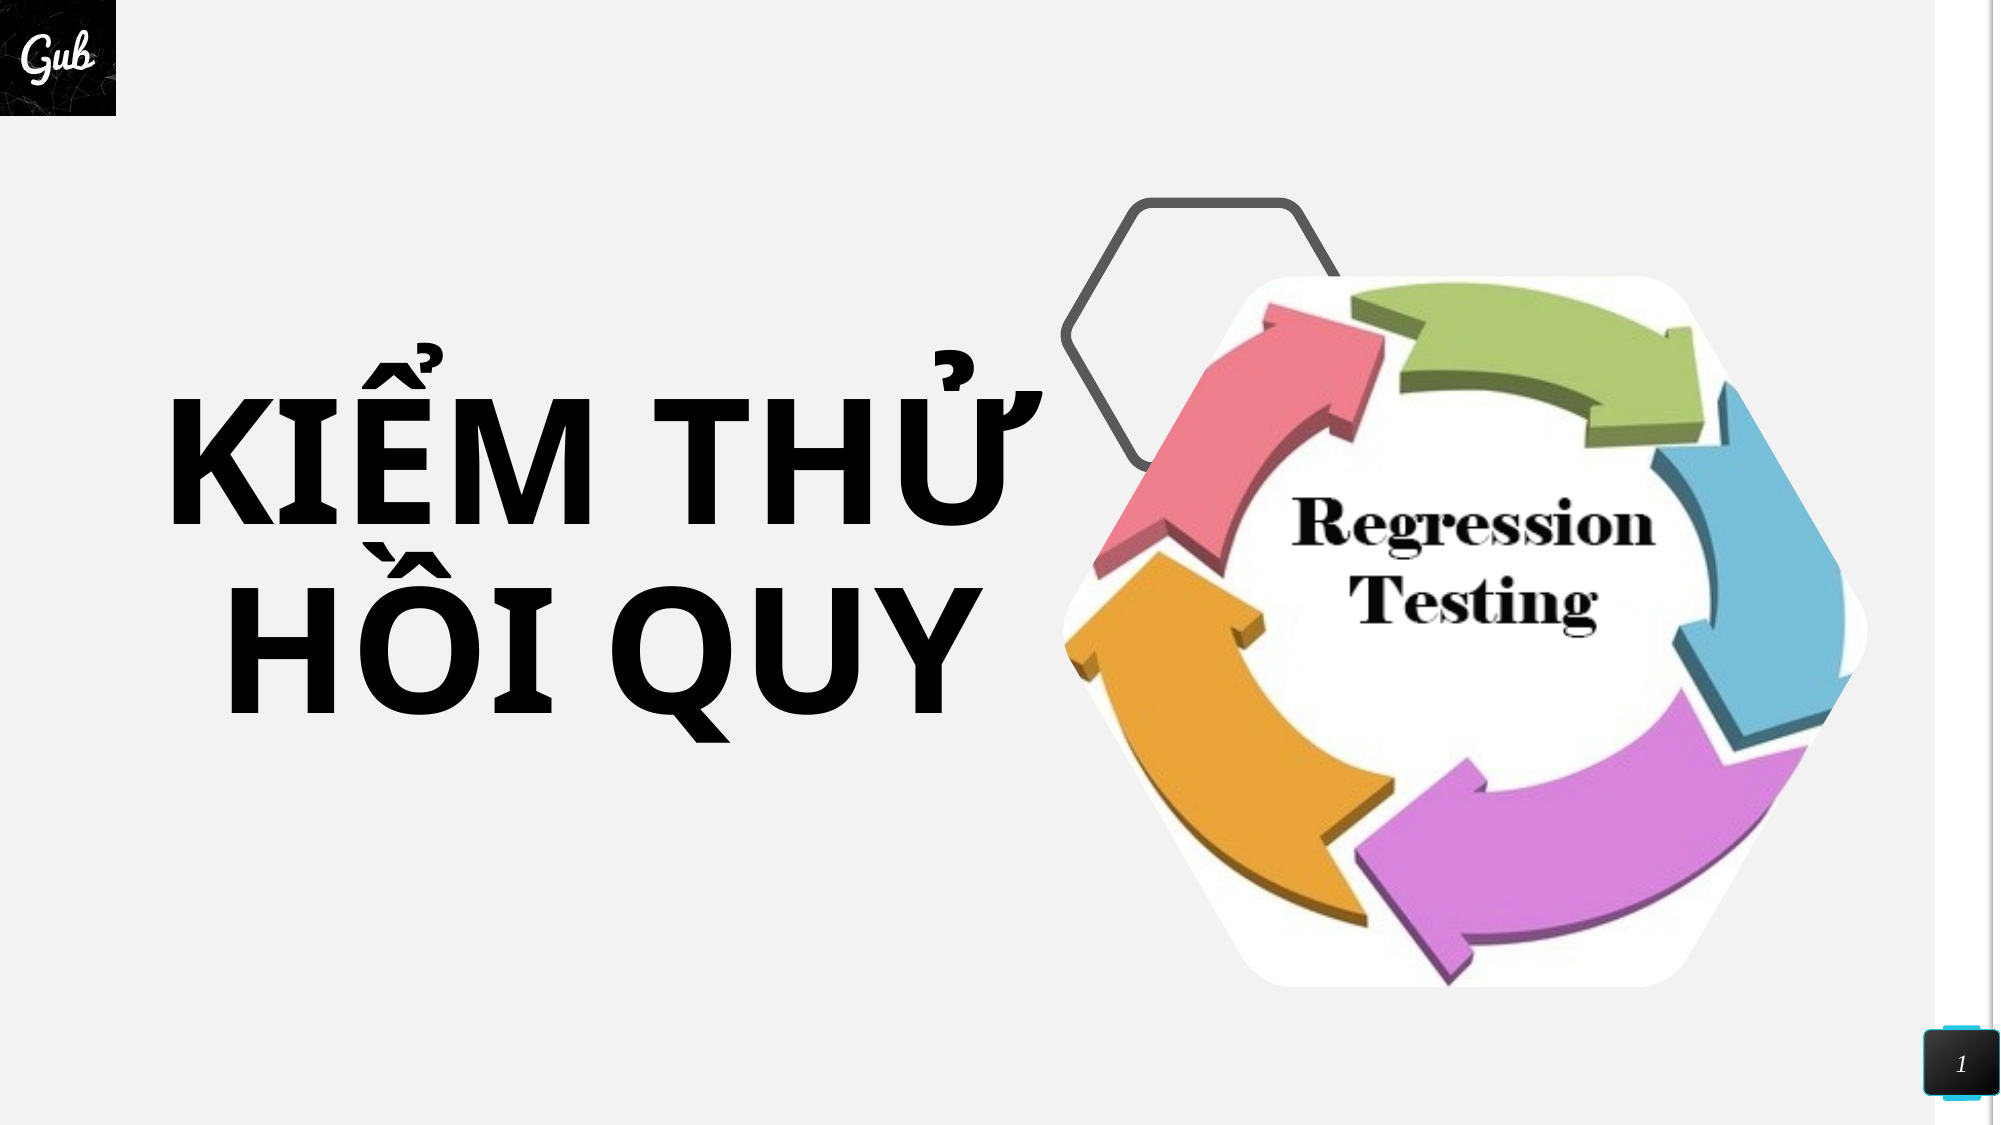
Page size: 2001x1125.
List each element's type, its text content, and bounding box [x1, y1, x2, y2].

picture [0, 0, 116, 116]
picture [1063, 276, 1868, 988]
title KIỂM THỬ HỒI QUY [151, 373, 1049, 752]
slide_number 1 [1923, 1029, 2000, 1096]
text_box [1096, 202, 1335, 276]
